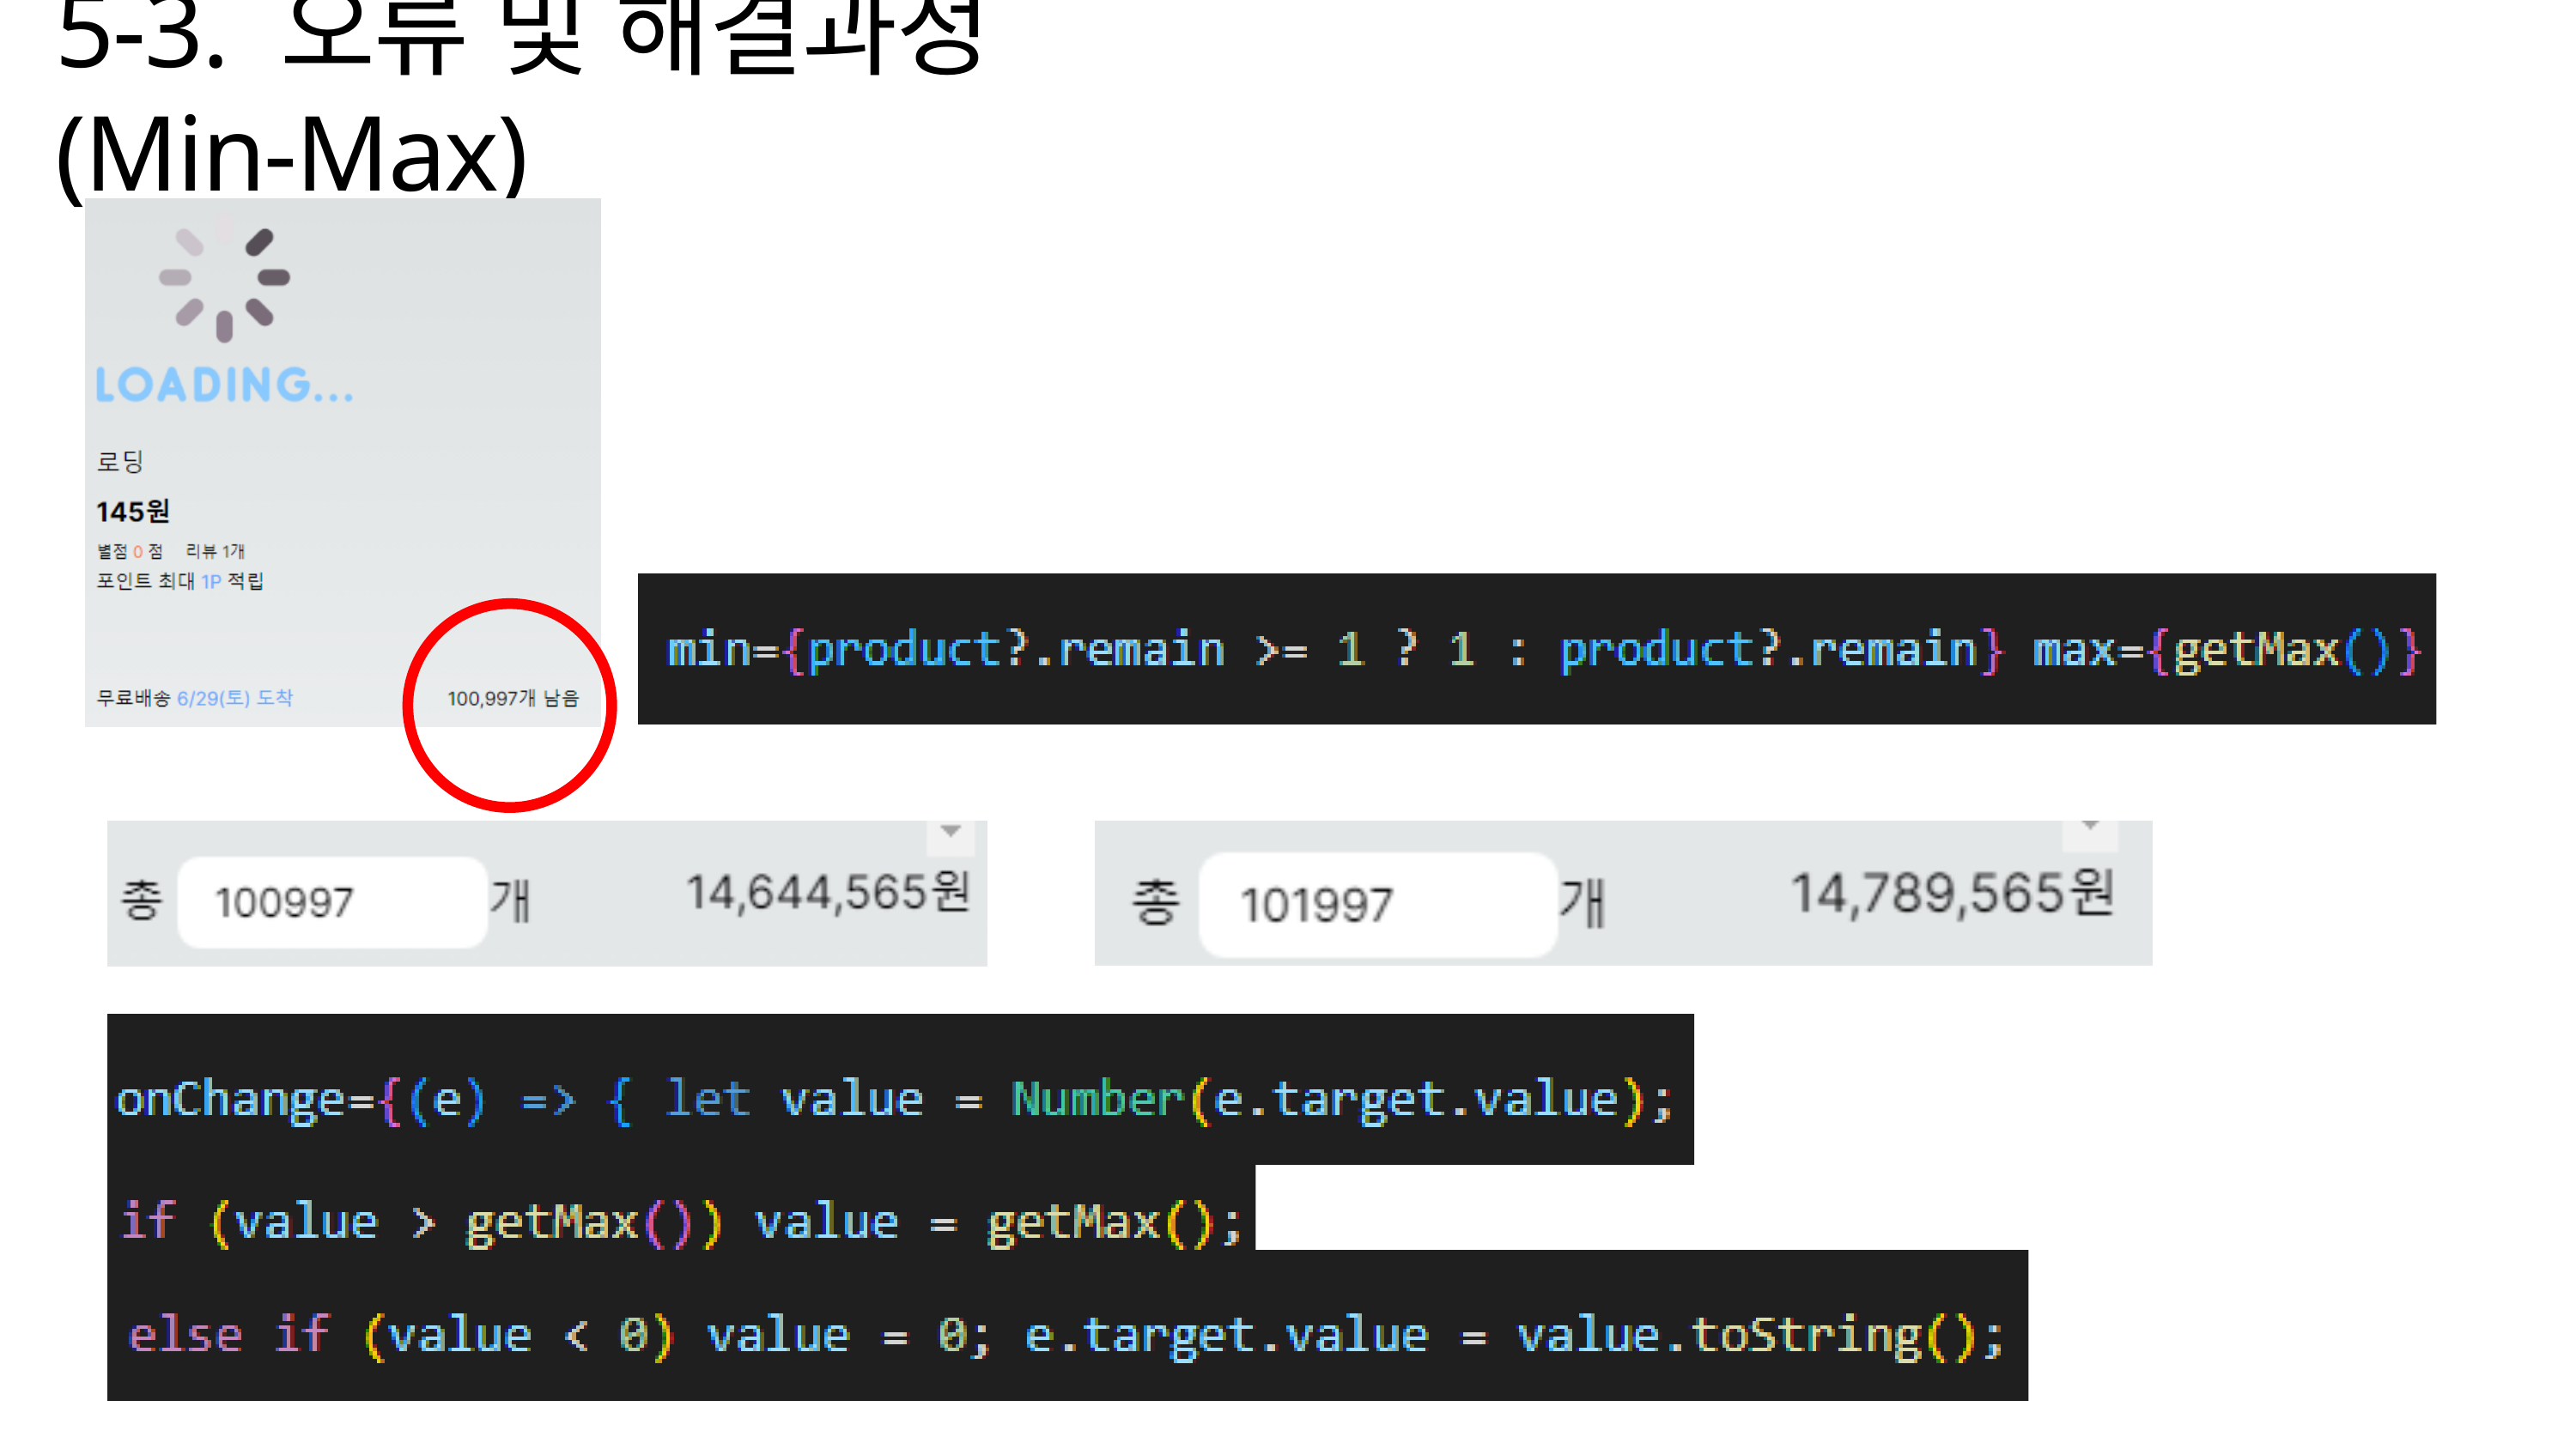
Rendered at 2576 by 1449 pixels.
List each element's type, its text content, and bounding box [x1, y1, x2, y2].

picture [106, 821, 988, 967]
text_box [106, 1013, 2029, 1401]
picture [637, 573, 2437, 724]
text_box 5-3. 오류 및 해결과정(Min-Max) [55, 19, 1256, 165]
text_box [85, 197, 612, 808]
picture [1094, 820, 2153, 967]
